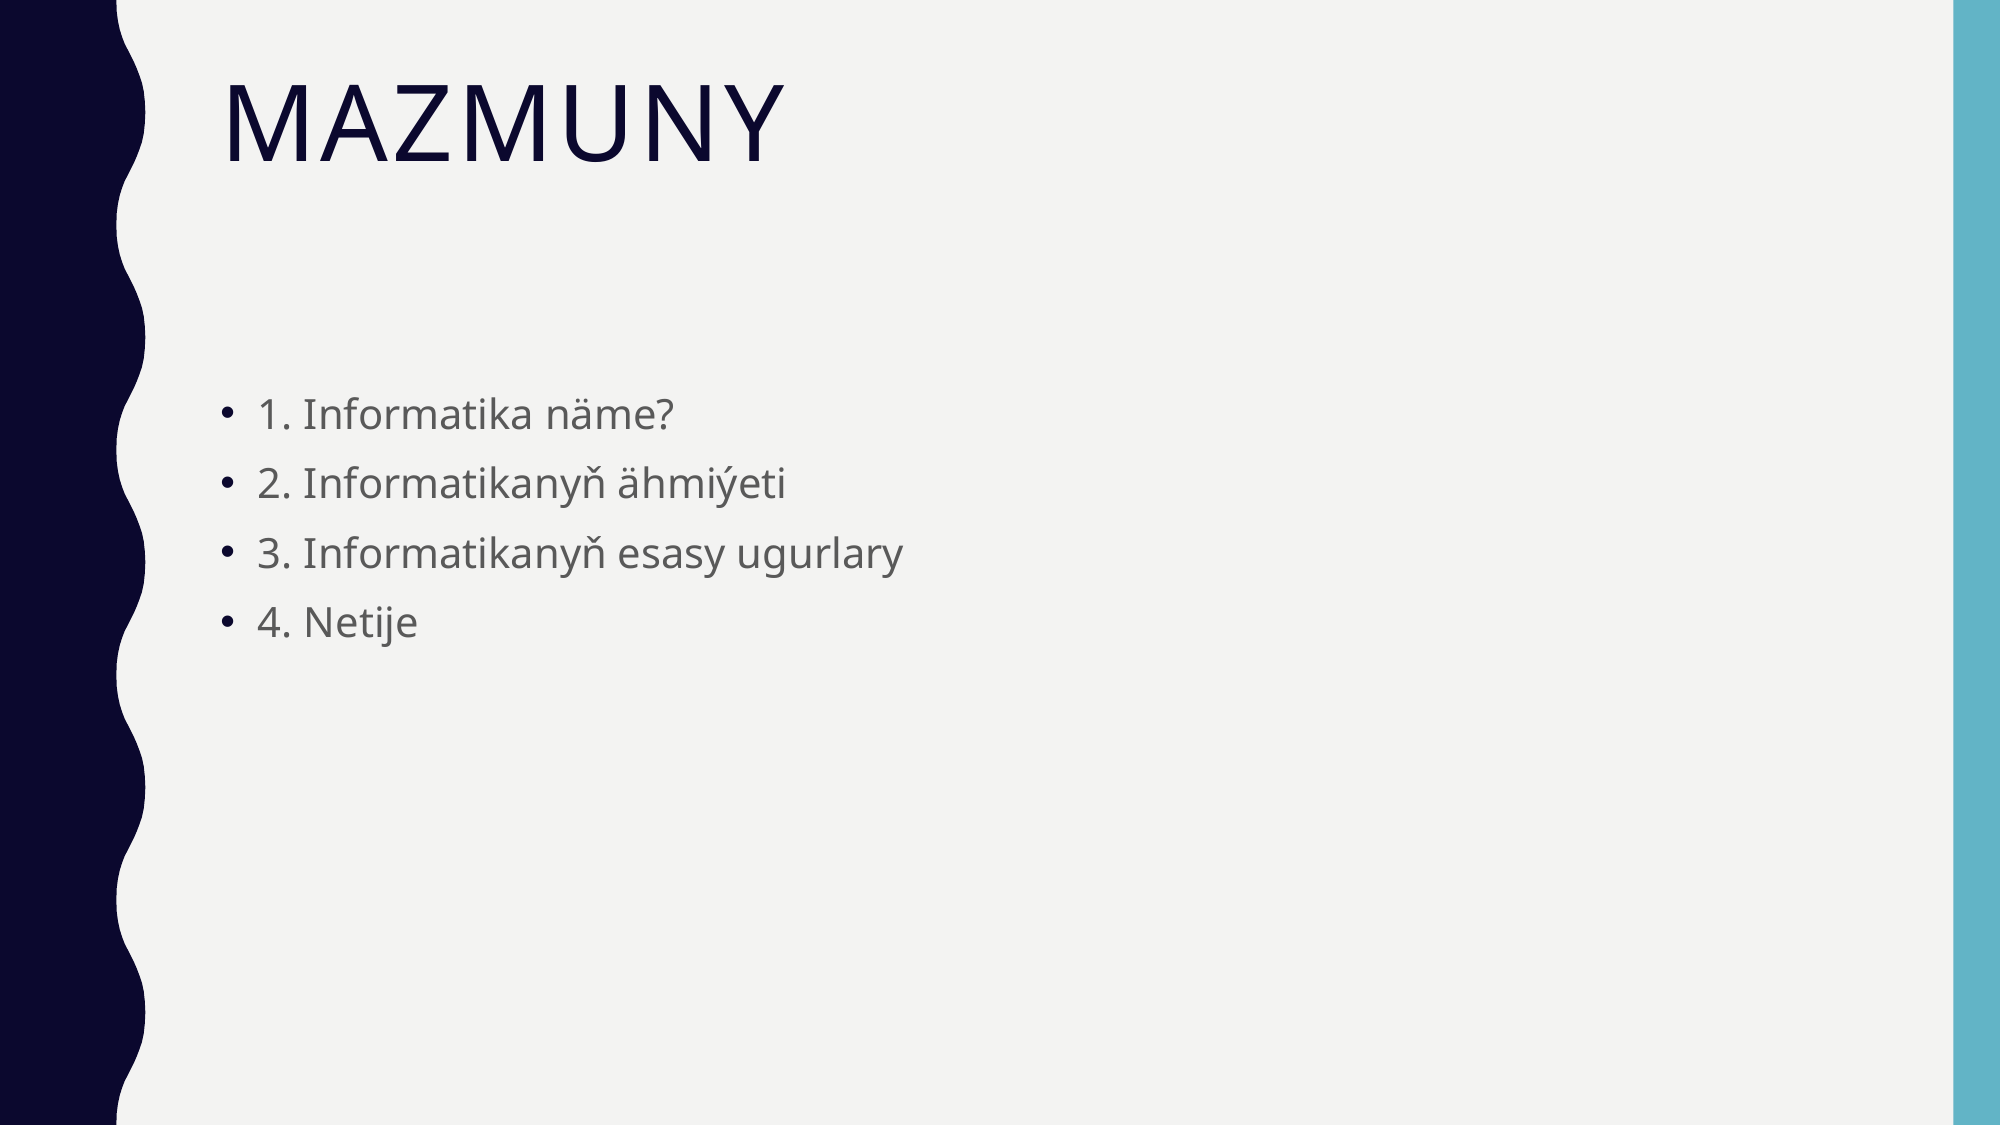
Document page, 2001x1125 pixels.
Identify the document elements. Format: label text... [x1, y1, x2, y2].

list 1. Informatika näme? 2. Informatikanyň ähmiýeti 3. Informatikanyň esasy ugurlary 4. Netije [205, 375, 1875, 965]
title MAZMUNY [205, 62, 1875, 308]
